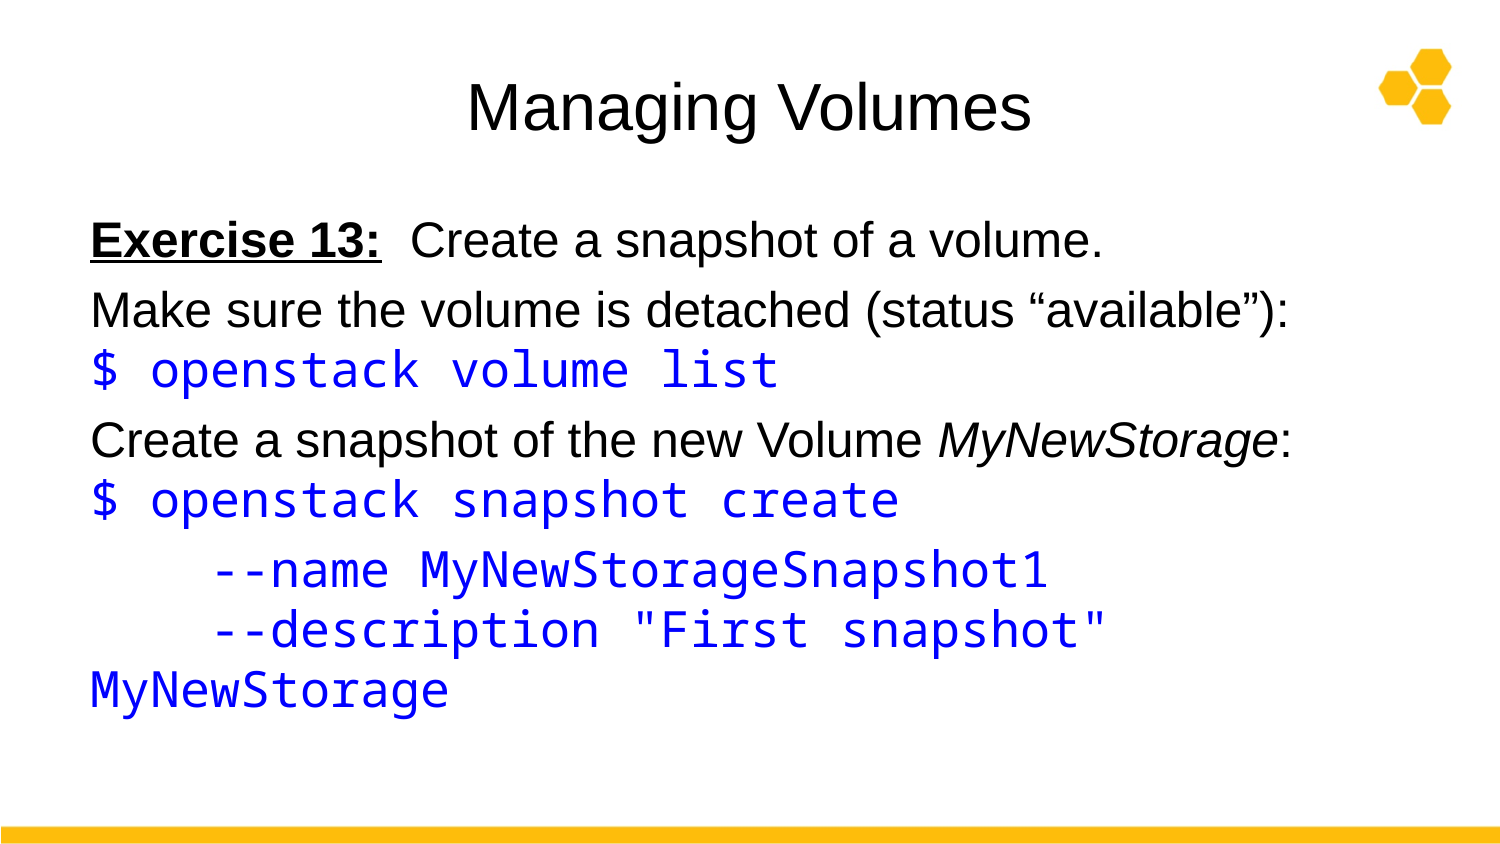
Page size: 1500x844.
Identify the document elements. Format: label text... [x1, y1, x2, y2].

picture [0, 0, 1500, 844]
title Managing Volumes [75, 33, 1425, 175]
list Exercise 13: Create a snapshot of a volume. Make sure the volume is detached (status “available”): $ openstack volume list Create a snapshot of the new Volume MyNewStorage: $ openstack snapshot create --name MyNewStorageSnapshot1 --description "First snapshot" MyNewStorage [75, 199, 1425, 754]
